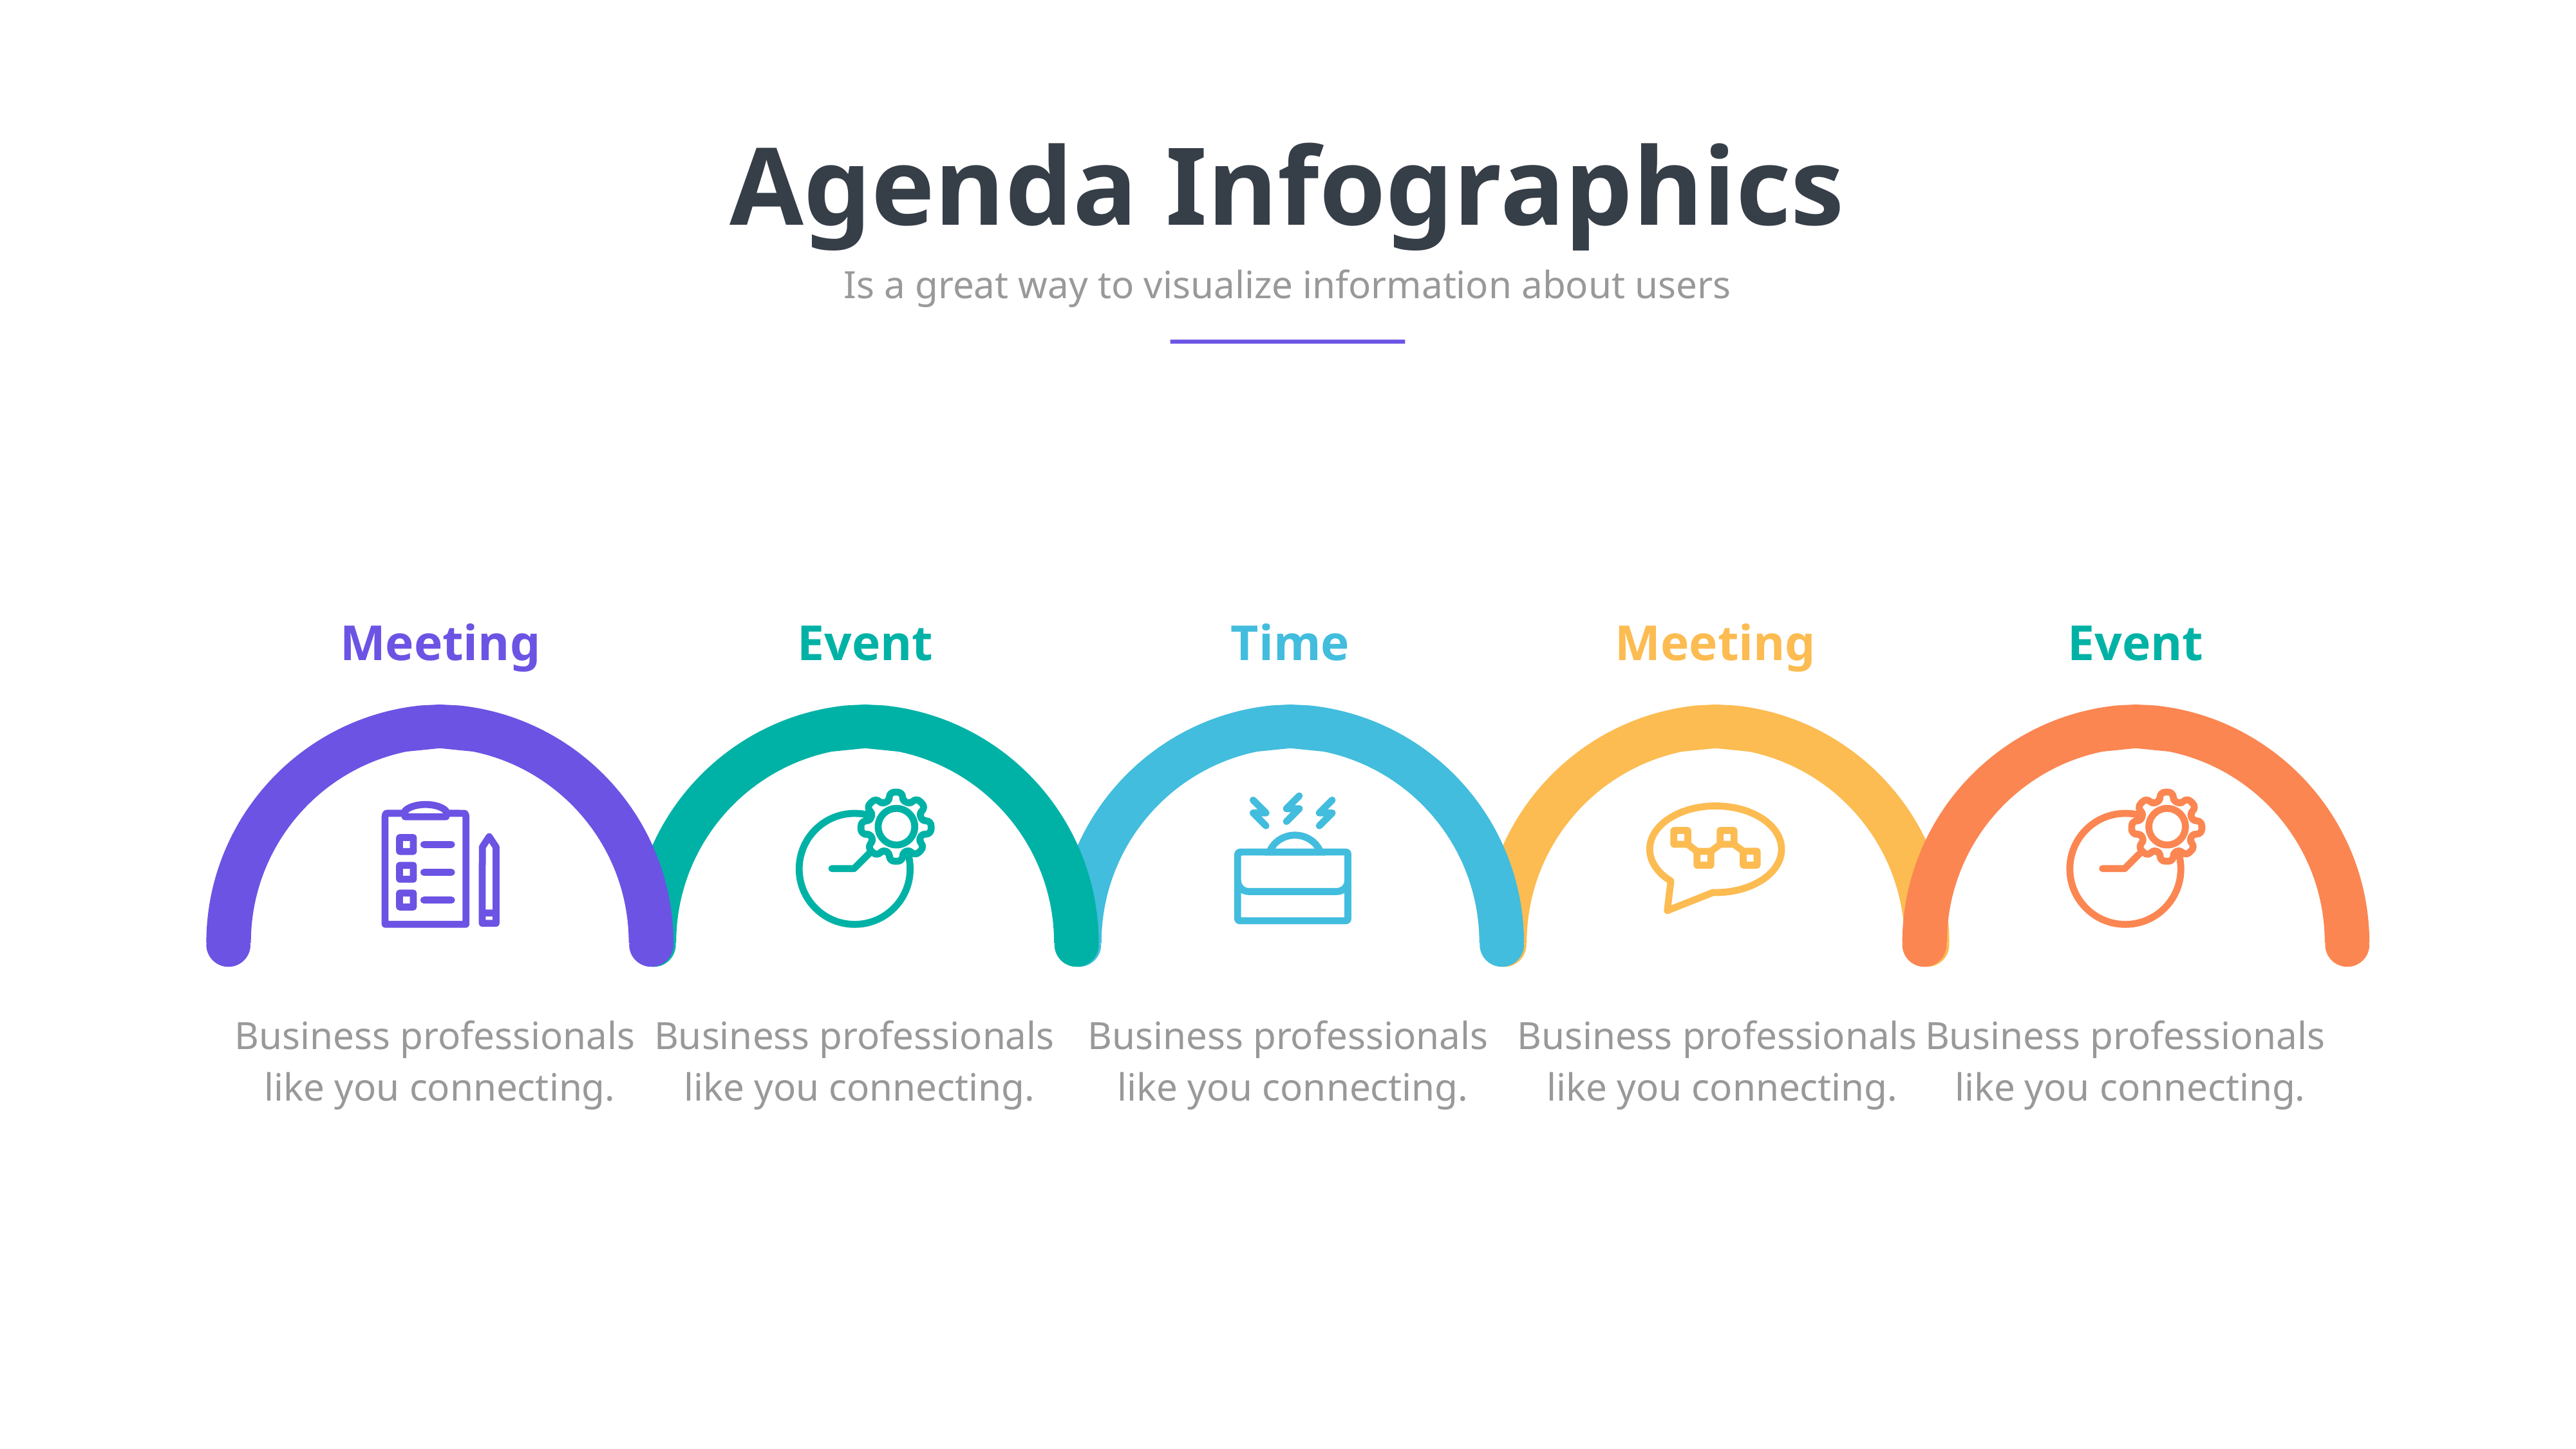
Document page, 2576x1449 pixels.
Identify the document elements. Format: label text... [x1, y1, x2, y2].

text_box [795, 788, 935, 928]
text_box [1646, 802, 1785, 914]
text_box Business professionals like you connecting. [219, 1000, 639, 1113]
text_box [1170, 339, 1406, 345]
text_box [1234, 831, 1351, 925]
text_box [1249, 797, 1270, 829]
text_box Meeting [1495, 607, 1915, 675]
text_box [1930, 923, 1950, 967]
text_box [1078, 704, 1525, 967]
text_box Business professionals like you connecting. [639, 1000, 1072, 1113]
text_box Business professionals like you connecting. [1072, 1000, 1501, 1113]
text_box Business professionals like you connecting. [1501, 1000, 1909, 1113]
text_box Agenda Infographics [720, 113, 1855, 252]
text_box Is a great way to visualize information about users [825, 256, 1749, 311]
text_box [1315, 797, 1336, 829]
text_box [653, 704, 1100, 967]
text_box [478, 833, 500, 927]
text_box Event [644, 607, 1069, 675]
text_box Event [1915, 607, 2356, 675]
text_box [381, 800, 470, 928]
text_box [1503, 704, 1926, 967]
text_box [2066, 788, 2206, 928]
text_box [205, 704, 674, 967]
text_box [1902, 704, 2370, 967]
text_box Time [1069, 607, 1495, 675]
text_box Meeting [220, 607, 644, 675]
text_box Business professionals like you connecting. [1909, 1000, 2351, 1113]
text_box [1283, 792, 1303, 826]
